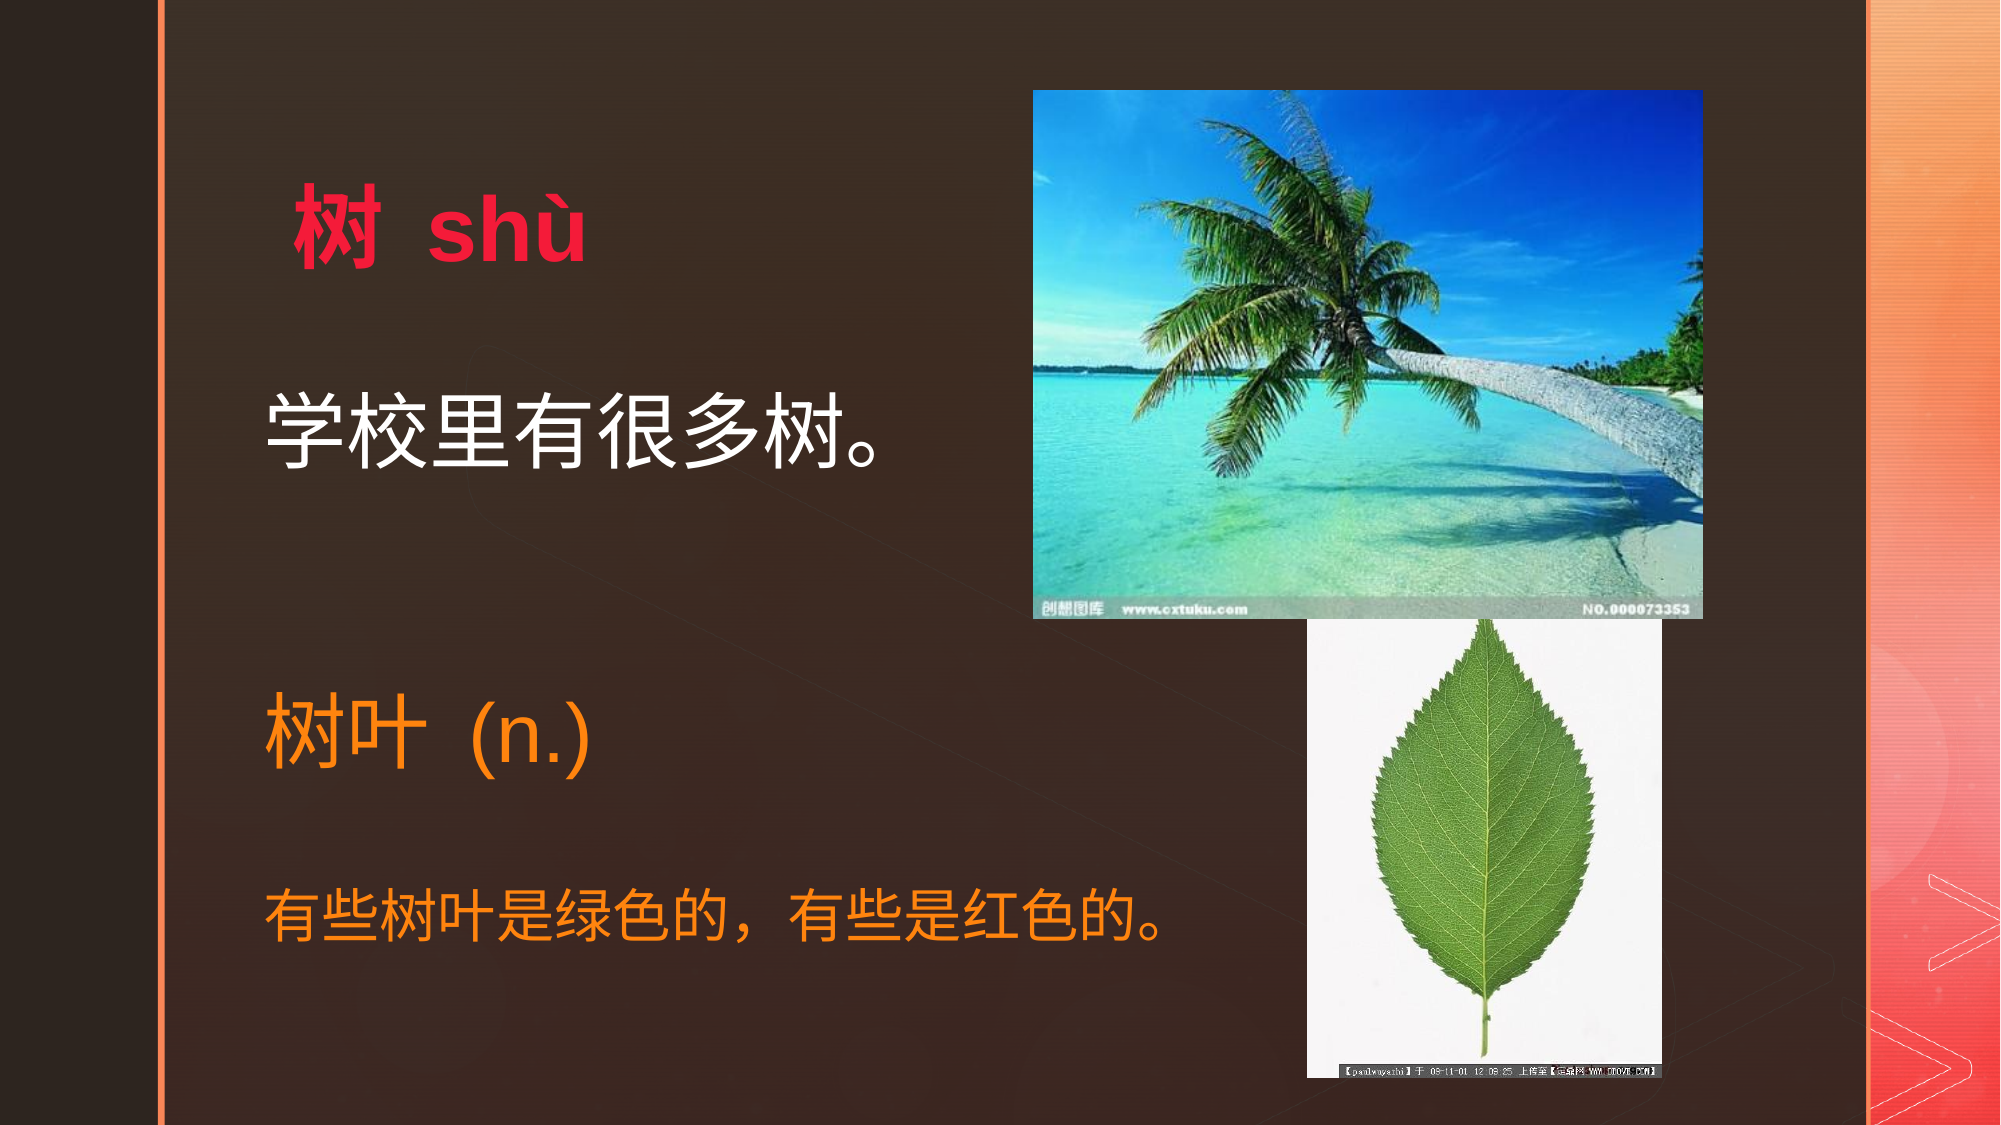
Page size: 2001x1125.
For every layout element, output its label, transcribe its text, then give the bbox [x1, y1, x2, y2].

picture [1032, 90, 1704, 1079]
text_box 树 shù [277, 162, 743, 287]
picture [1871, 0, 2001, 1125]
text_box 学校里有很多树。 树叶 (n.) 有些树叶是绿色的，有些是红色的。 [248, 372, 1238, 957]
